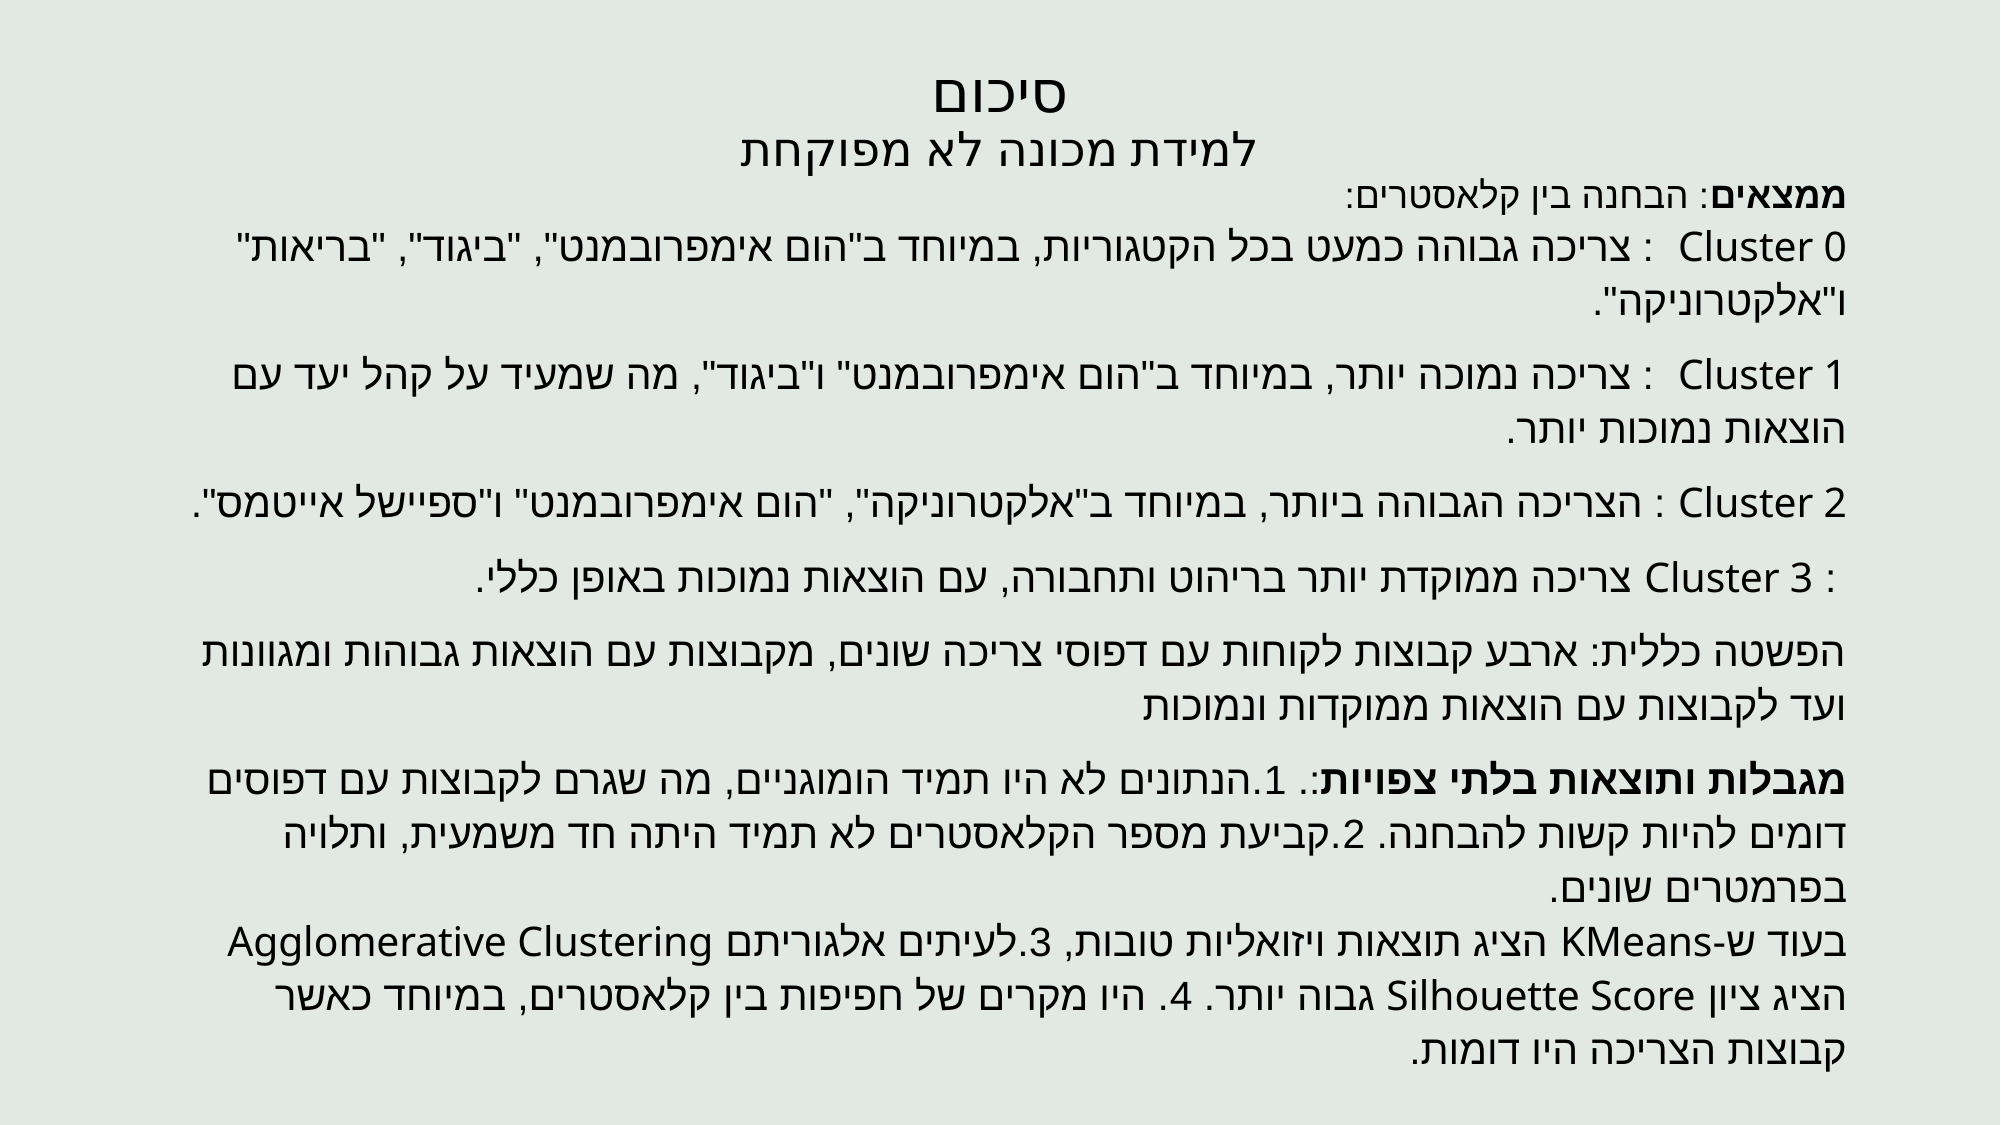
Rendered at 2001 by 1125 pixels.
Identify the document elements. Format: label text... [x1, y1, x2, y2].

title סיכום למידת מכונה לא מפוקחת [137, 53, 1863, 159]
list ממצאים: הבחנה בין קלאסטרים: Cluster 0 : צריכה גבוהה כמעט בכל הקטגוריות, במיוחד ב"הום אימפרובמנט", "ביגוד", "בריאות" ו"אלקטרוניקה". Cluster 1 : צריכה נמוכה יותר, במיוחד ב"הום אימפרובמנט" ו"ביגוד", מה שמעיד על קהל יעד עם הוצאות נמוכות יותר. Cluster 2 : הצריכה הגבוהה ביותר, במיוחד ב"אלקטרוניקה", "הום אימפרובמנט" ו"ספיישל אייטמס". : Cluster 3 צריכה ממוקדת יותר בריהוט ותחבורה, עם הוצאות נמוכות באופן כללי. הפשטה כללית: ארבע קבוצות לקוחות עם דפוסי צריכה שונים, מקבוצות עם הוצאות גבוהות ומגוונות ועד לקבוצות עם הוצאות ממוקדות ונמוכות מגבלות ותוצאות בלתי צפויות:. 1.הנתונים לא היו תמיד הומוגניים, מה שגרם לקבוצות עם דפוסים דומים להיות קשות להבחנה. 2.קביעת מספר הקלאסטרים לא תמיד היתה חד משמעית, ותלויה בפרמטרים שונים. בעוד ש-KMeans הציג תוצאות ויזואליות טובות, 3.לעיתים אלגוריתם Agglomerative Clustering הציג ציון Silhouette Score גבוה יותר. 4. היו מקרים של חפיפות בין קלאסטרים, במיוחד כאשר קבוצות הצריכה היו דומות. [137, 159, 1863, 1096]
